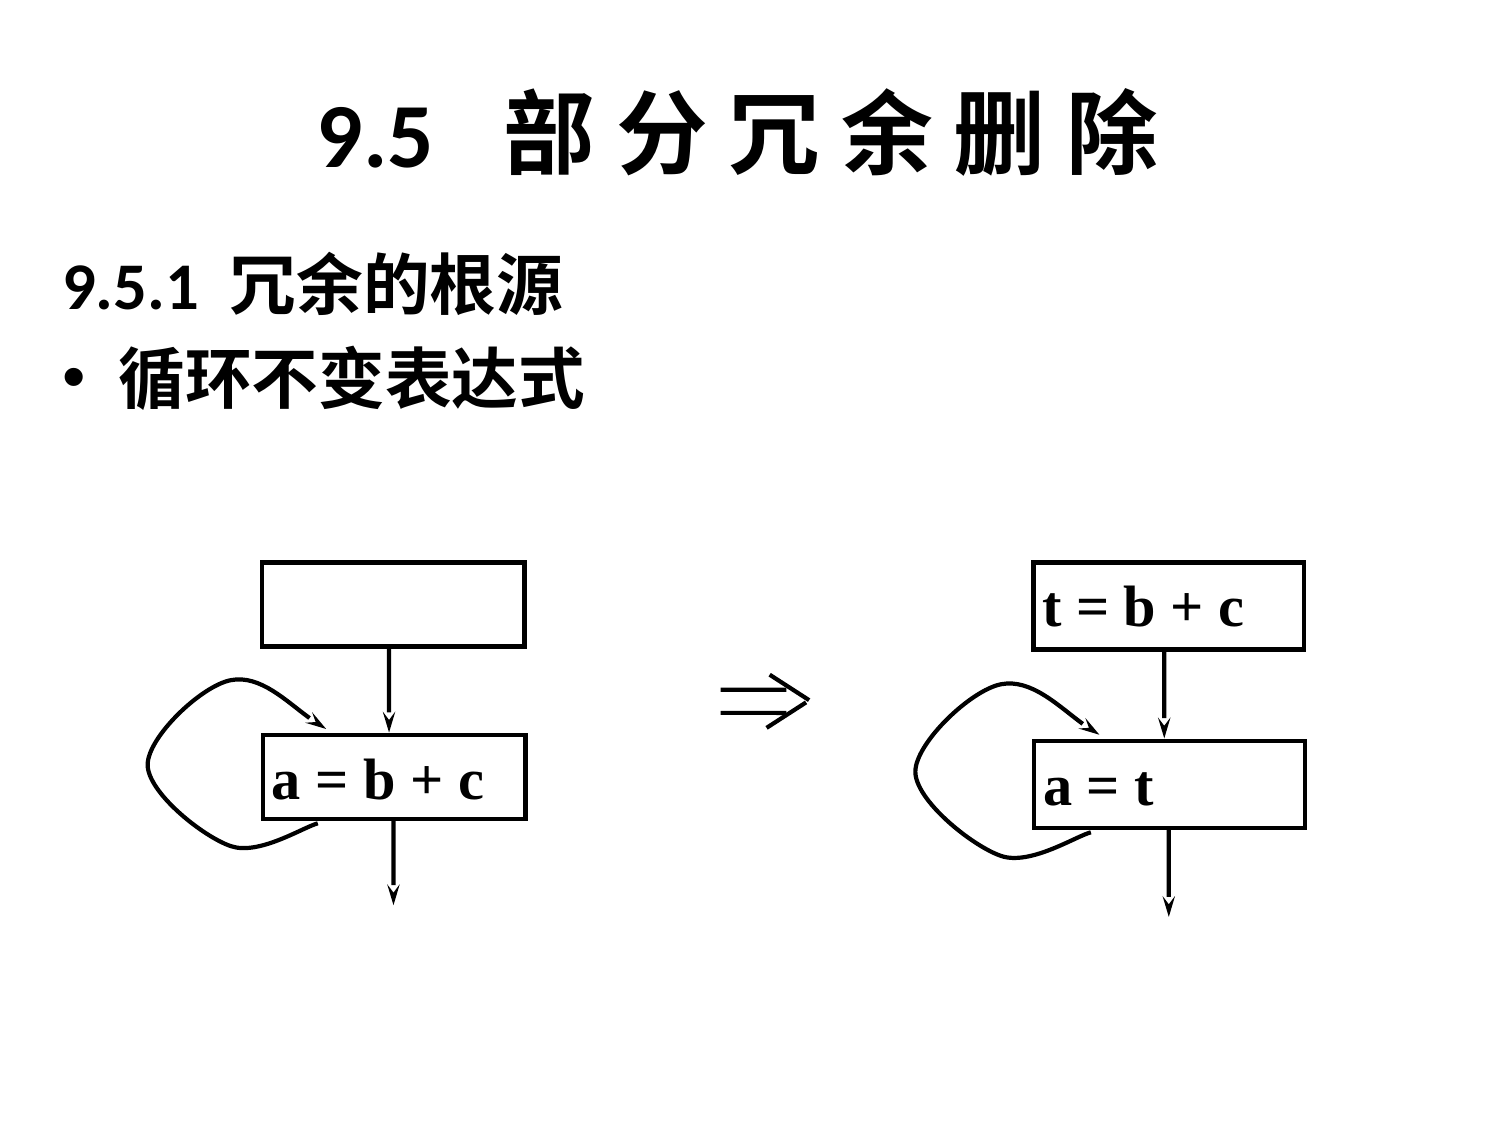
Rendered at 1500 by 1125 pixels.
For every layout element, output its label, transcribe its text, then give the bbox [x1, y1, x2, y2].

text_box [915, 562, 1306, 918]
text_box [737, 656, 792, 746]
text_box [147, 562, 526, 906]
list 9.5.1 冗余的根源 循环不变表达式 [47, 235, 1452, 1063]
title 9.5 部 分 冗 余 删 除 [62, 37, 1413, 225]
